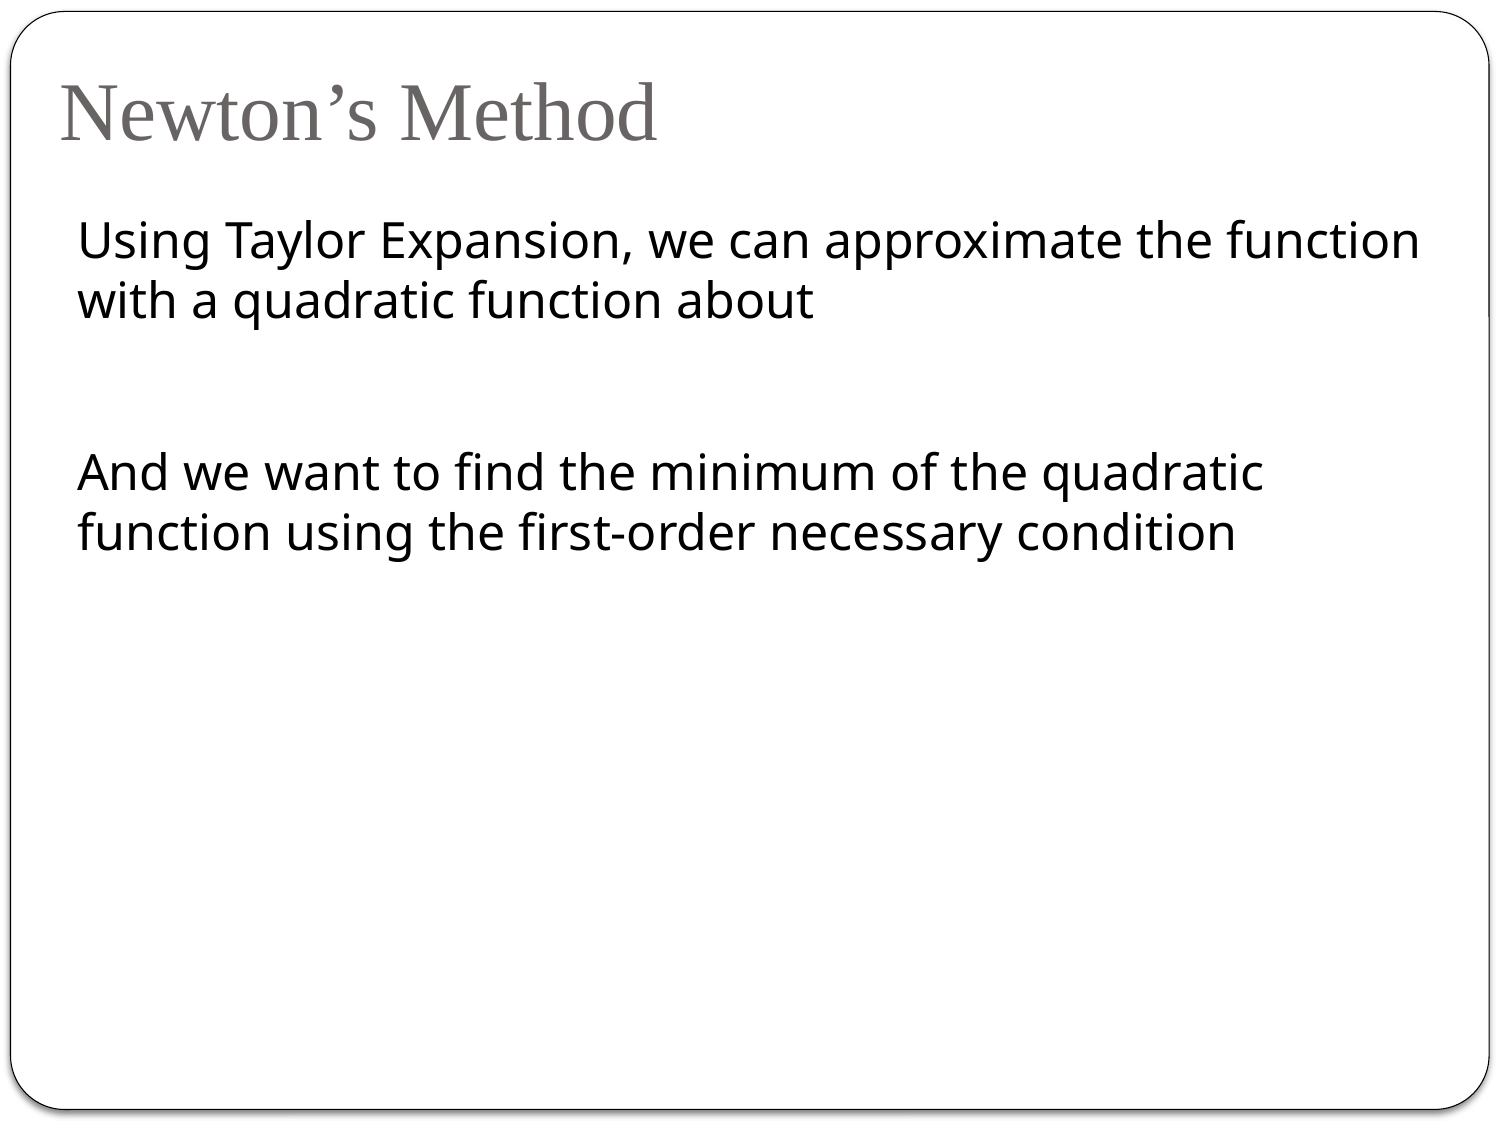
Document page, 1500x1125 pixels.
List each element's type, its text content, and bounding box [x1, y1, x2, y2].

text_box And we want to find the minimum of the quadratic function using the first-order necessary condition [62, 433, 1413, 568]
text_box Newton’s Method [44, 50, 1476, 165]
